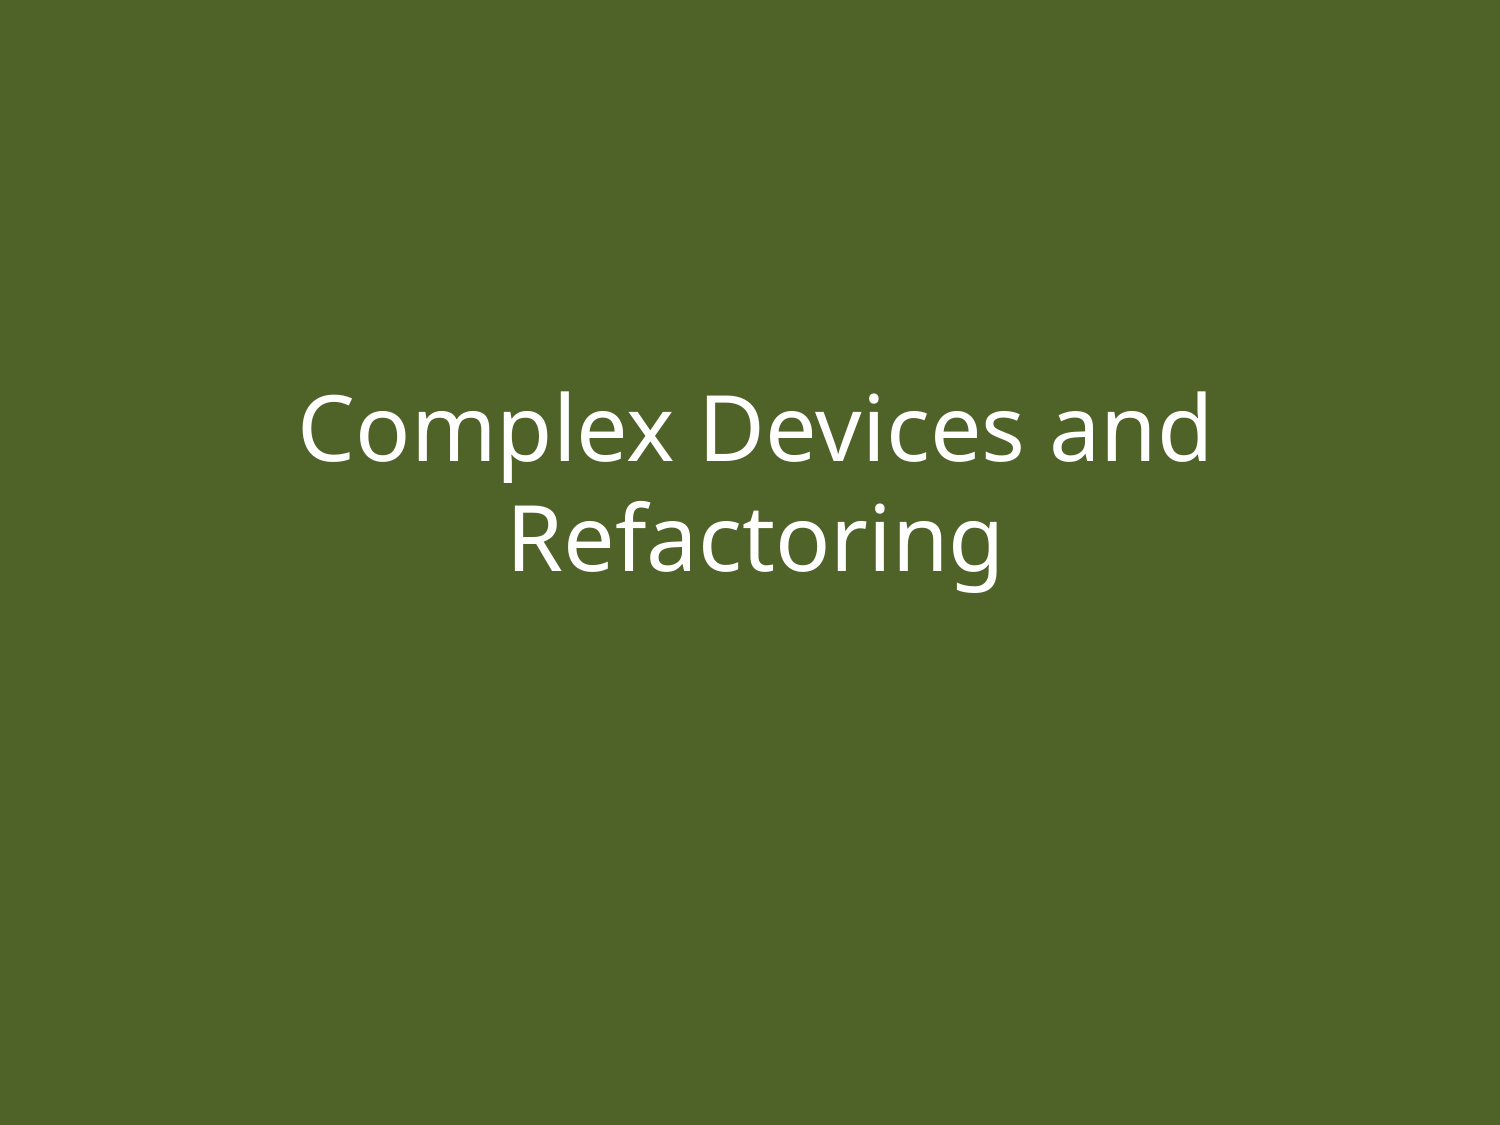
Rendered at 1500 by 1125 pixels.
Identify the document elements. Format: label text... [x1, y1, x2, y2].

title Complex Devices and Refactoring [150, 358, 1363, 600]
